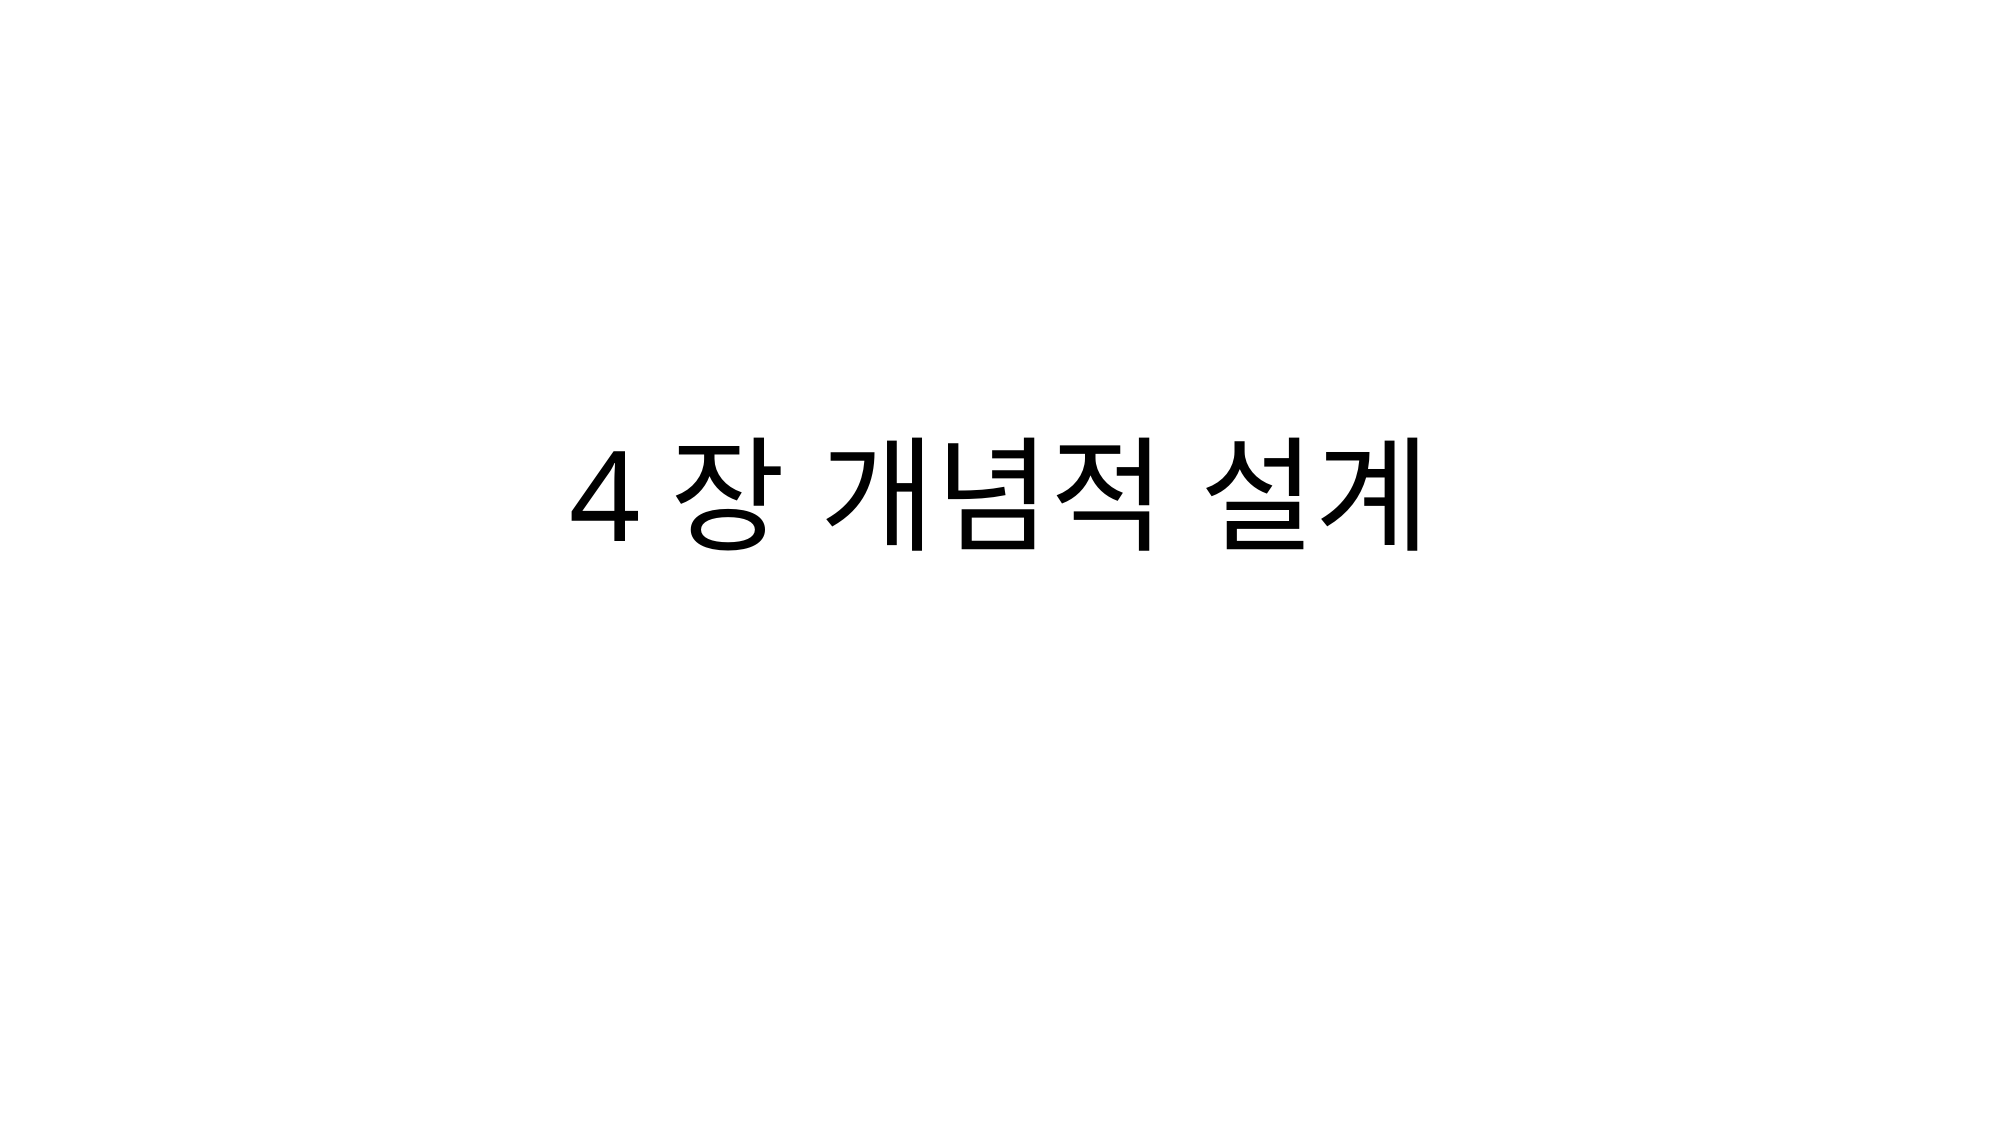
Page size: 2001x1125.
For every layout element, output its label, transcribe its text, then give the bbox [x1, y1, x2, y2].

title 4장 개념적 설계 [249, 184, 1750, 576]
